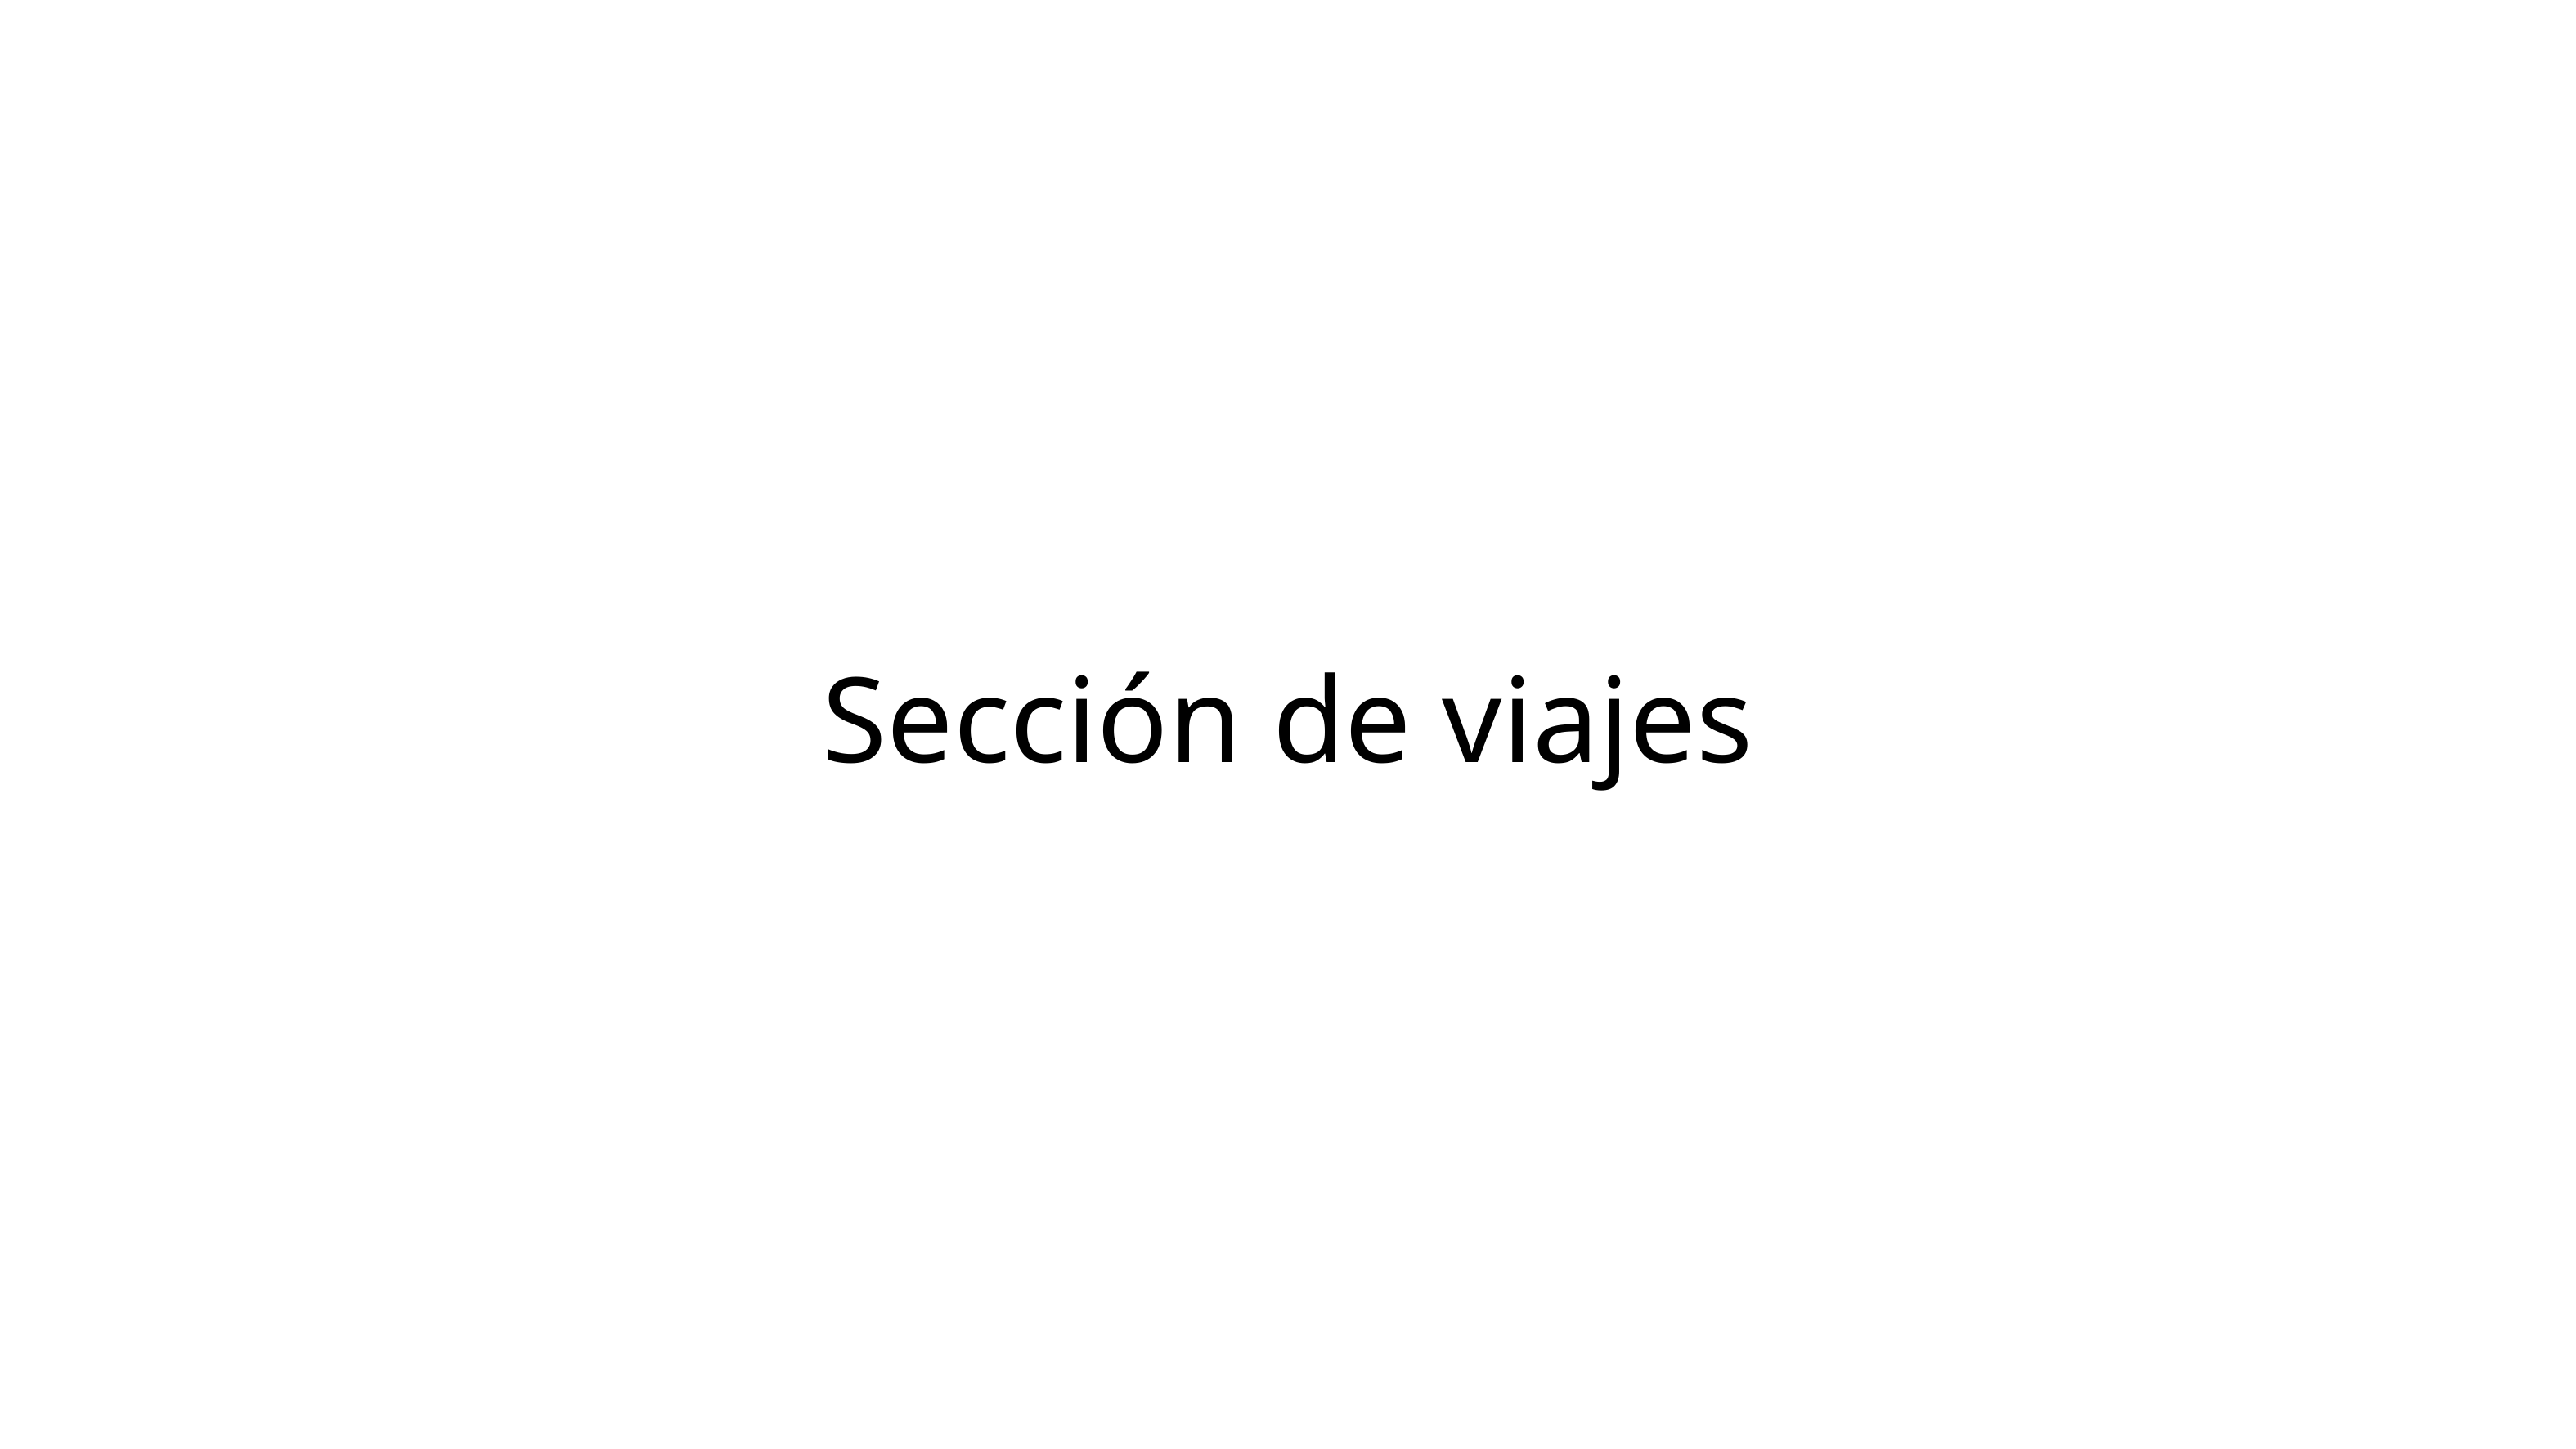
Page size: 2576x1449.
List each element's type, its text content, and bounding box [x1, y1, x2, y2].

title Sección de viajes [177, 584, 2399, 864]
